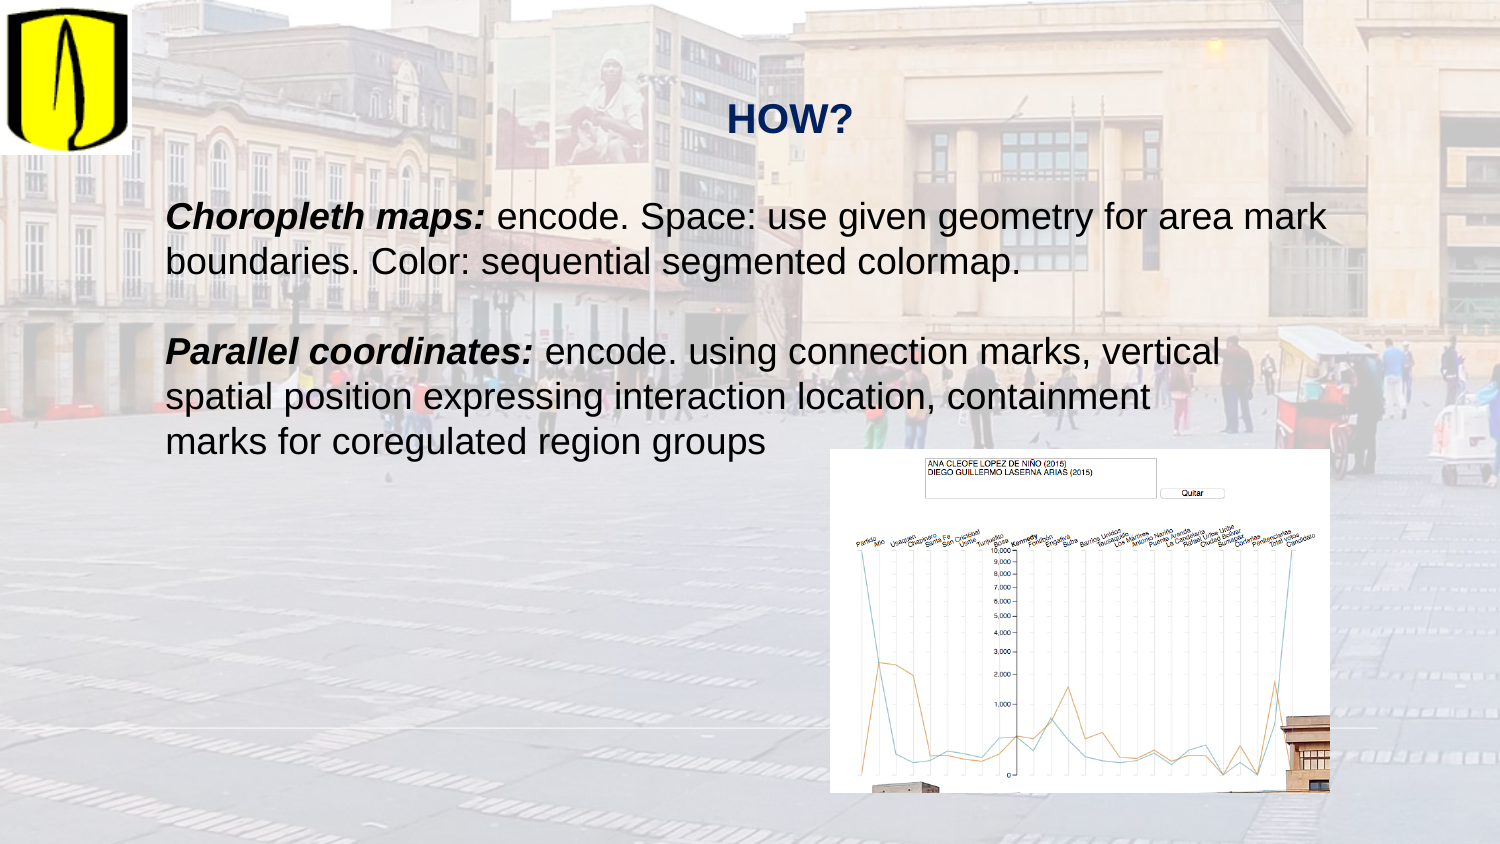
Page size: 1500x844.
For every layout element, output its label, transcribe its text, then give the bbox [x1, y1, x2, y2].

picture [0, 0, 132, 155]
text_box HOW? Choropleth maps: encode. Space: use given geometry for area mark boundaries. Color: sequential segmented colormap. Parallel coordinates: encode. using connection marks, vertical spatial position expressing interaction location, containment marks for coregulated region groups [150, 84, 1431, 744]
picture [829, 449, 1331, 793]
